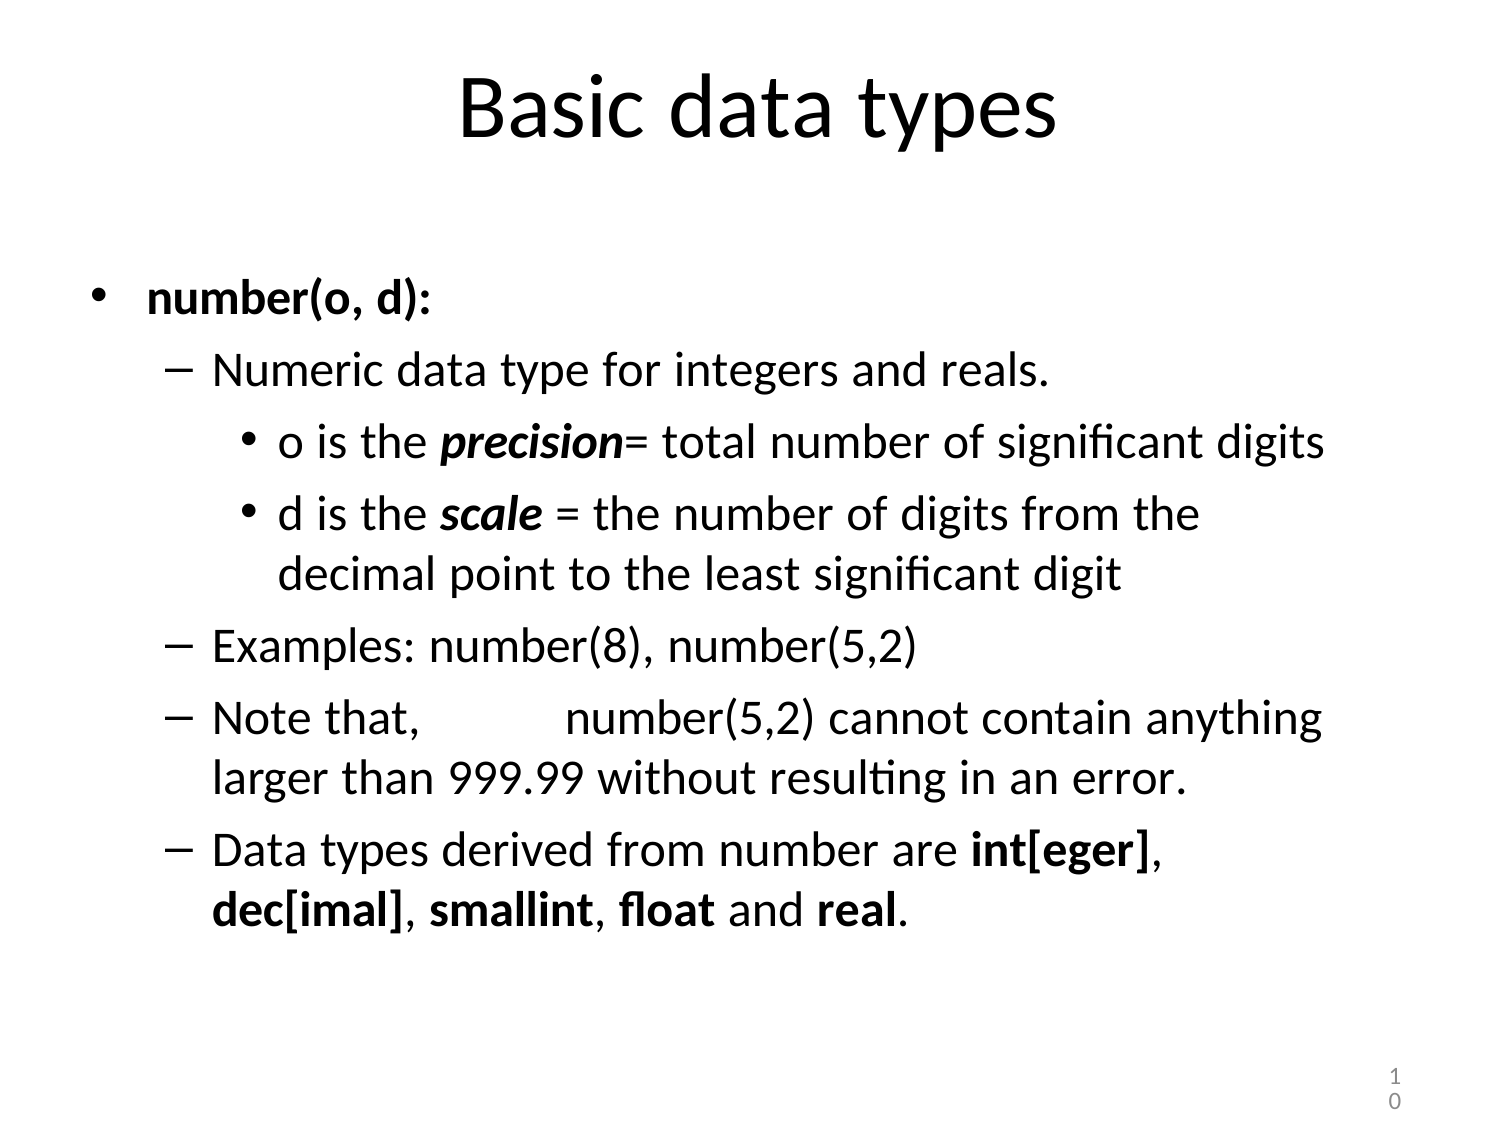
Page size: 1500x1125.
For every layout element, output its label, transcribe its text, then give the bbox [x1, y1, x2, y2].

title Basic data types [75, 6, 1425, 195]
slide_number 10 [1380, 748, 1414, 1125]
text_box number(o, d): Numeric data type for integers and reals. o is the precision= total number of significant digits d is the scale = the number of digits from the decimal point to the least significant digit Examples: number(8), number(5,2) Note that, number(5,2) cannot contain anything larger than 999.99 without resulting in an error. Data types derived from number are int[eger], dec[imal], smallint, float and real. [87, 264, 1376, 937]
